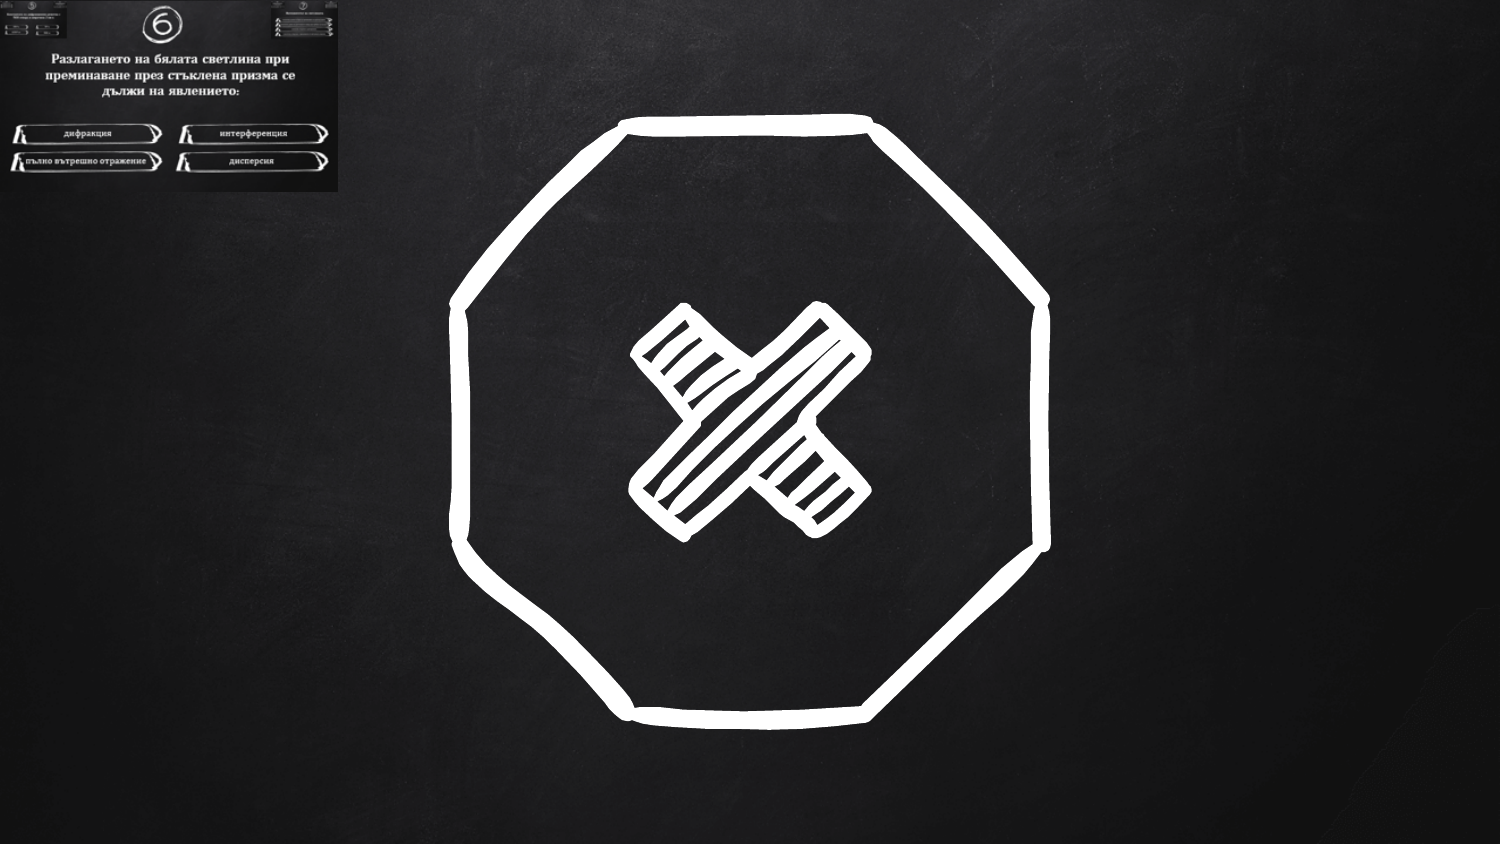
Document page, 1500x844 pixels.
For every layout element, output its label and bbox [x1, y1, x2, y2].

text_box [449, 113, 1052, 730]
picture [0, 0, 1500, 844]
